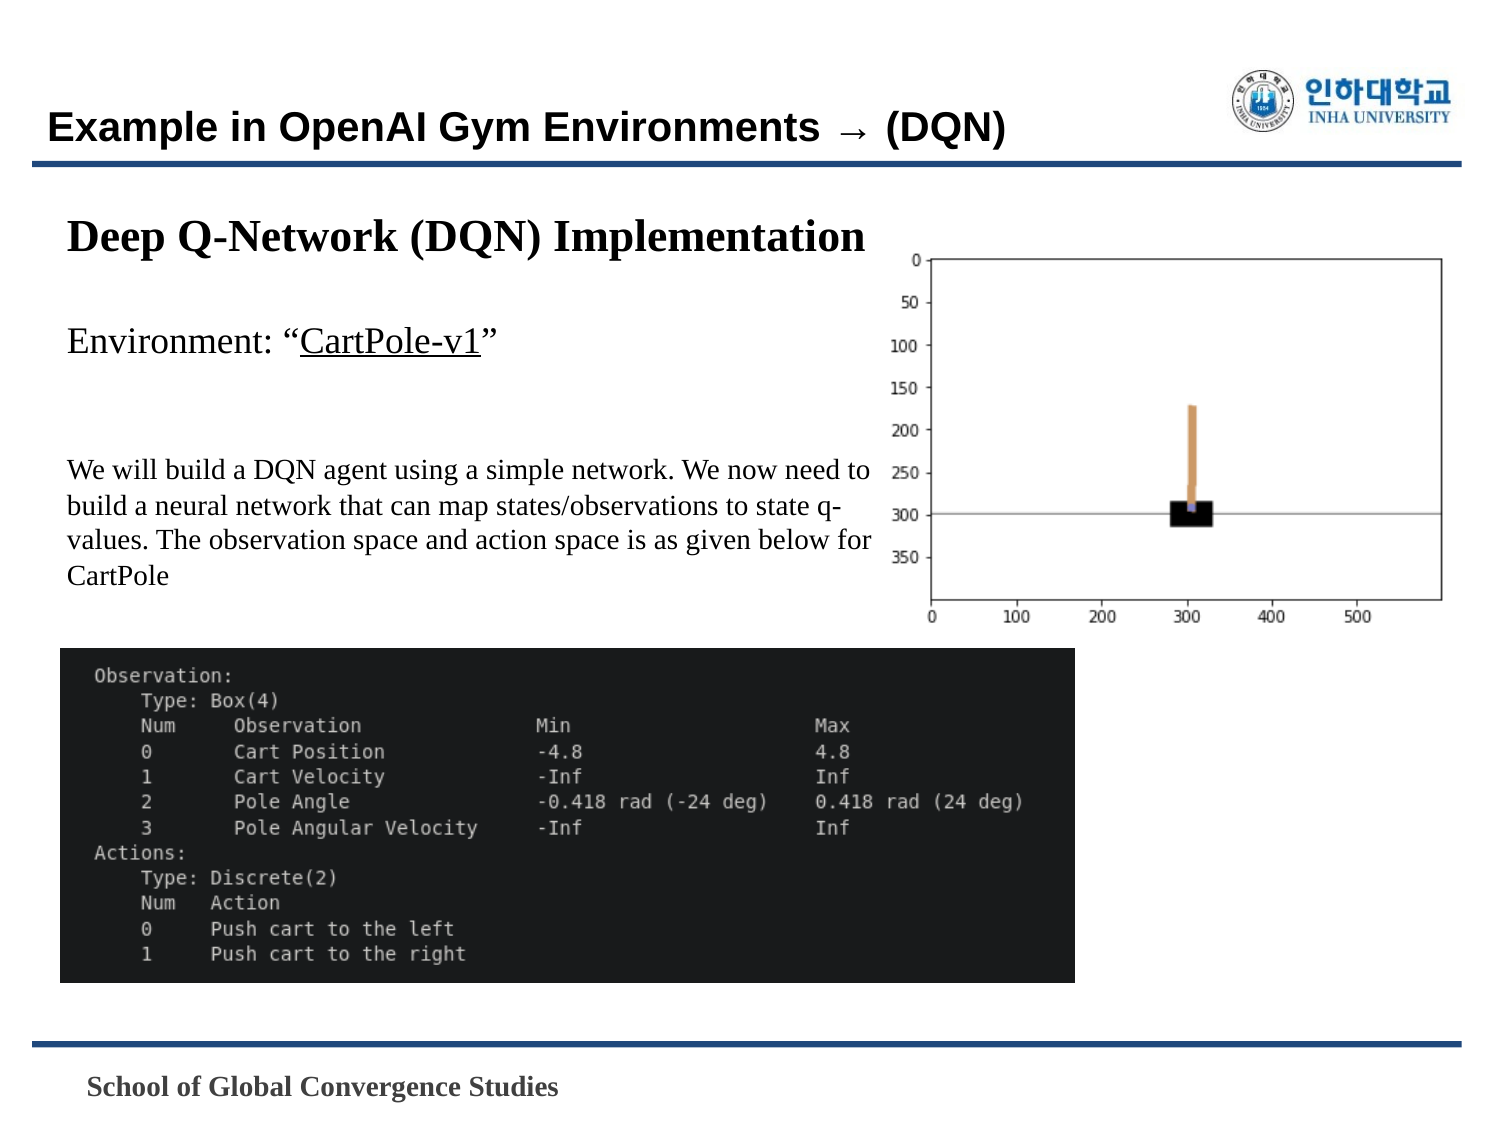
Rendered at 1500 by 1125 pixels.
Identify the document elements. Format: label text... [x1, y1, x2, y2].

picture [59, 648, 1076, 983]
text_box Example in OpenAI Gym Environments → (DQN) [47, 99, 1238, 151]
text_box Deep Q-Network (DQN) Implementation Environment: “CartPole-v1” We will build a DQN agent using a simple network. We now need to build a neural network that can map states/observations to state q-values. The observation space and action space is as given below for CartPole [52, 198, 900, 390]
text_box School of Global Convergence Studies [84, 1067, 562, 1110]
picture [1226, 67, 1465, 135]
picture [879, 242, 1453, 638]
